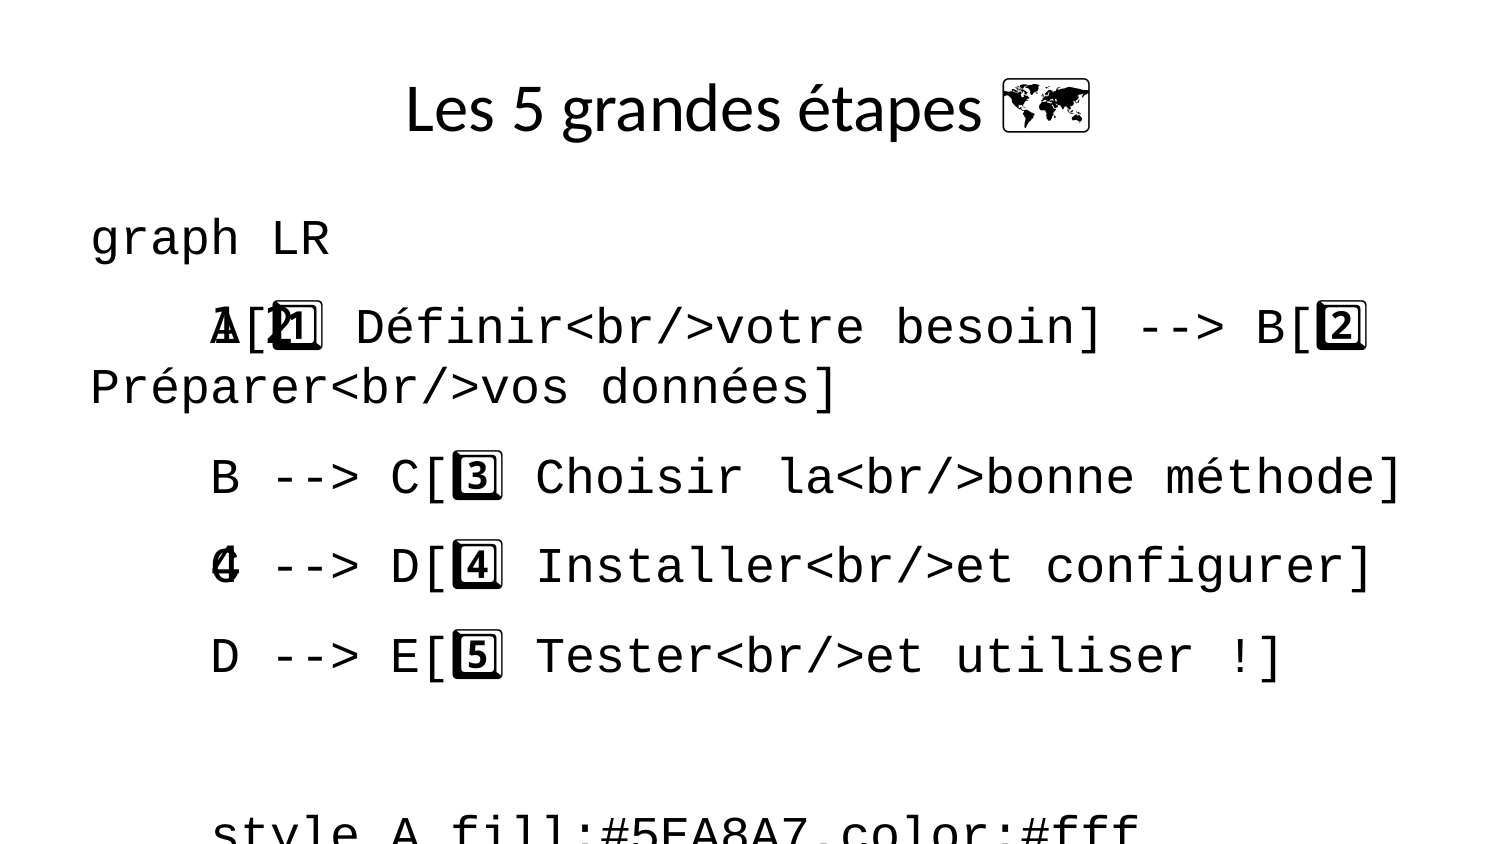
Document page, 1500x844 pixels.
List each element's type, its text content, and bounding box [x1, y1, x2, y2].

list graph LR A[1️⃣ Définir<br/>votre besoin] --> B[2️⃣ Préparer<br/>vos données] B --> C[3️⃣ Choisir la<br/>bonne méthode] C --> D[4️⃣ Installer<br/>et configurer] D --> E[5️⃣ Tester<br/>et utiliser !] style A fill:#5EA8A7,color:#fff style B fill:#5EA8A7,color:#fff style C fill:#5EA8A7,color:#fff style D fill:#5EA8A7,color:#fff style E fill:#FE4447,color:#fff [75, 196, 1425, 754]
title Les 5 grandes étapes 🗺️ [75, 33, 1425, 175]
